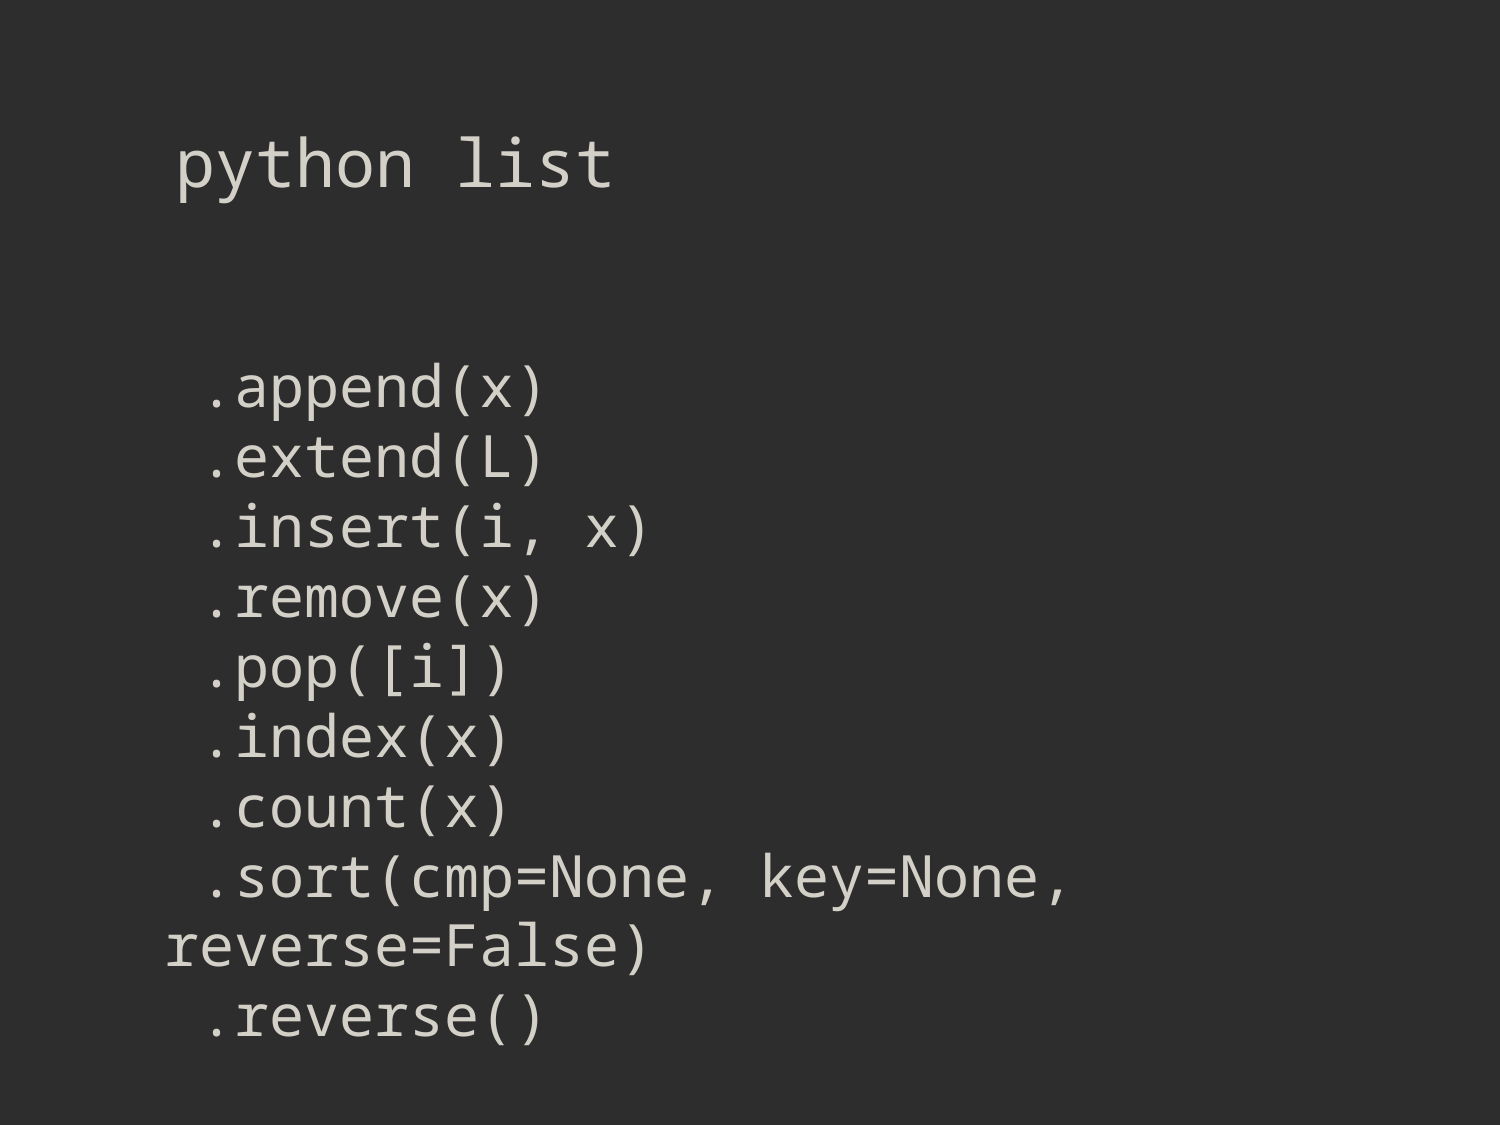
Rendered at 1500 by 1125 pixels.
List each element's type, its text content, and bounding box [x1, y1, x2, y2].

text_box .append(x) .extend(L) .insert(i, x) .remove(x) .pop([i]) .index(x) .count(x) .sort(cmp=None, key=None, reverse=False) .reverse() [0, 201, 1500, 1056]
text_box python list [161, 113, 1339, 209]
